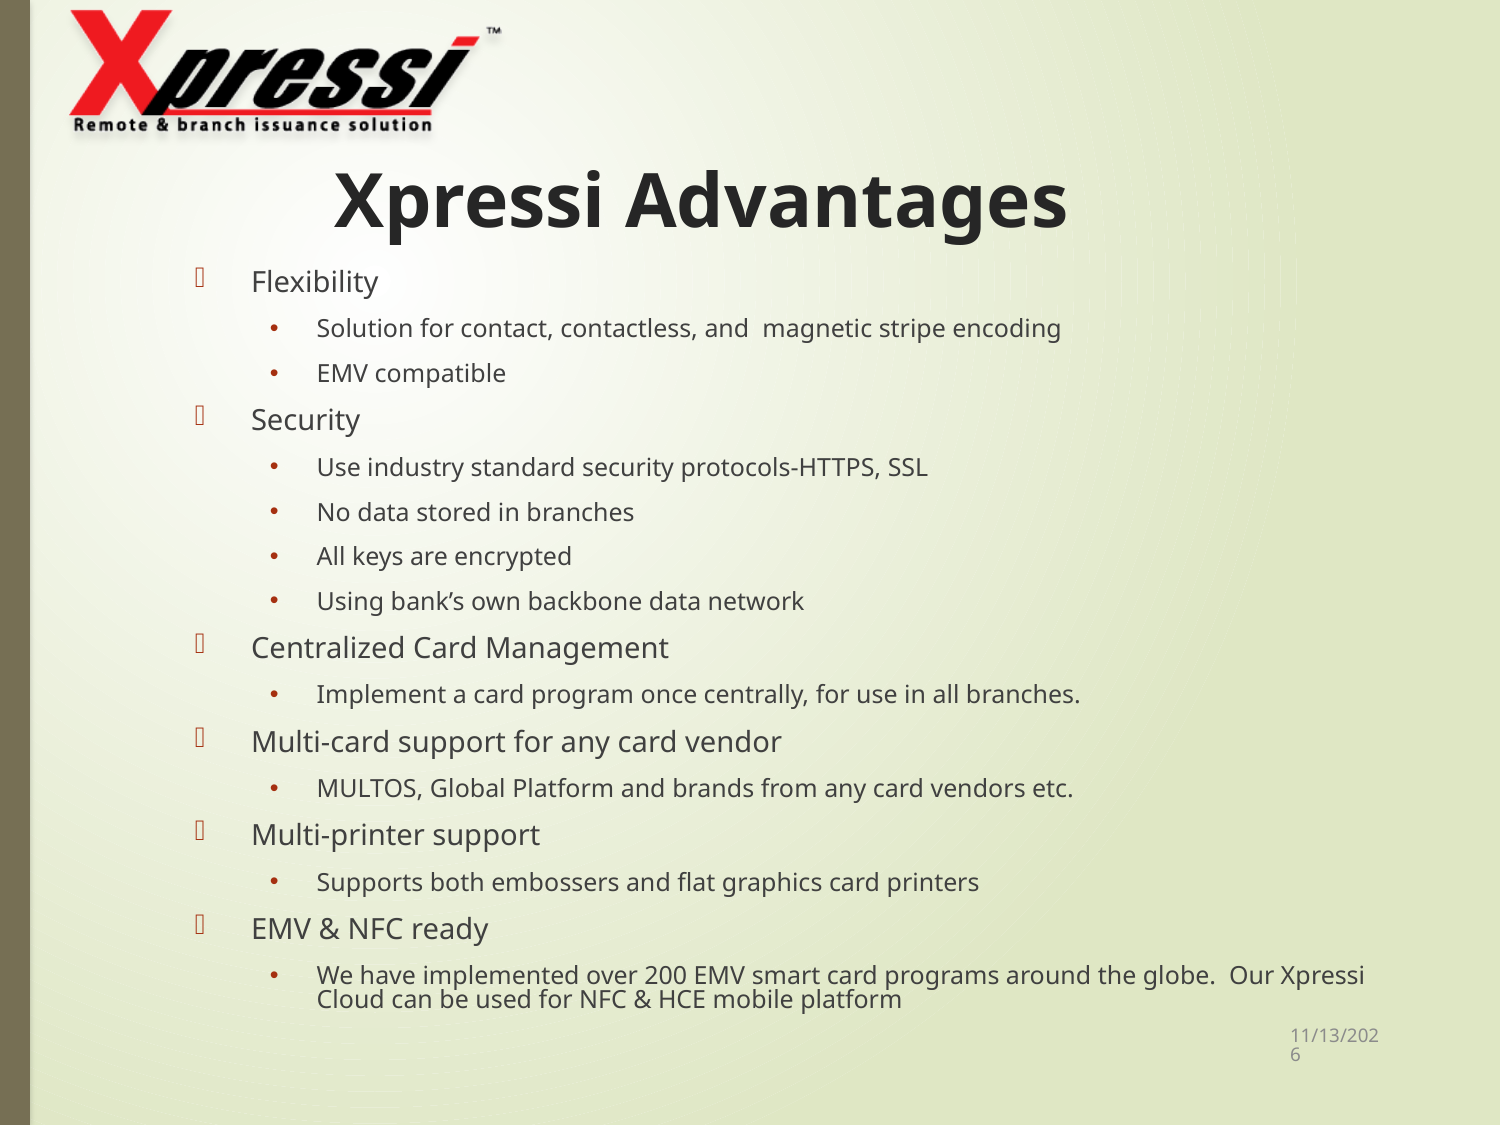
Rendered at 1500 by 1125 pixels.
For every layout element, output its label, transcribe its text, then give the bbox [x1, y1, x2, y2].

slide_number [1275, 1006, 1401, 1068]
picture [69, 0, 502, 146]
list Flexibility Solution for contact, contactless, and magnetic stripe encoding EMV compatible Security Use industry standard security protocols-HTTPS, SSL No data stored in branches All keys are encrypted Using bank’s own backbone data network Centralized Card Management Implement a card program once centrally, for use in all branches. Multi-card support for any card vendor MULTOS, Global Platform and brands from any card vendors etc. Multi-printer support Supports both embossers and flat graphics card printers EMV & NFC ready We have implemented over 200 EMV smart card programs around the globe. Our Xpressi Cloud can be used for NFC & HCE mobile platform [179, 262, 1397, 1067]
title Xpressi Advantages [319, 145, 1400, 313]
